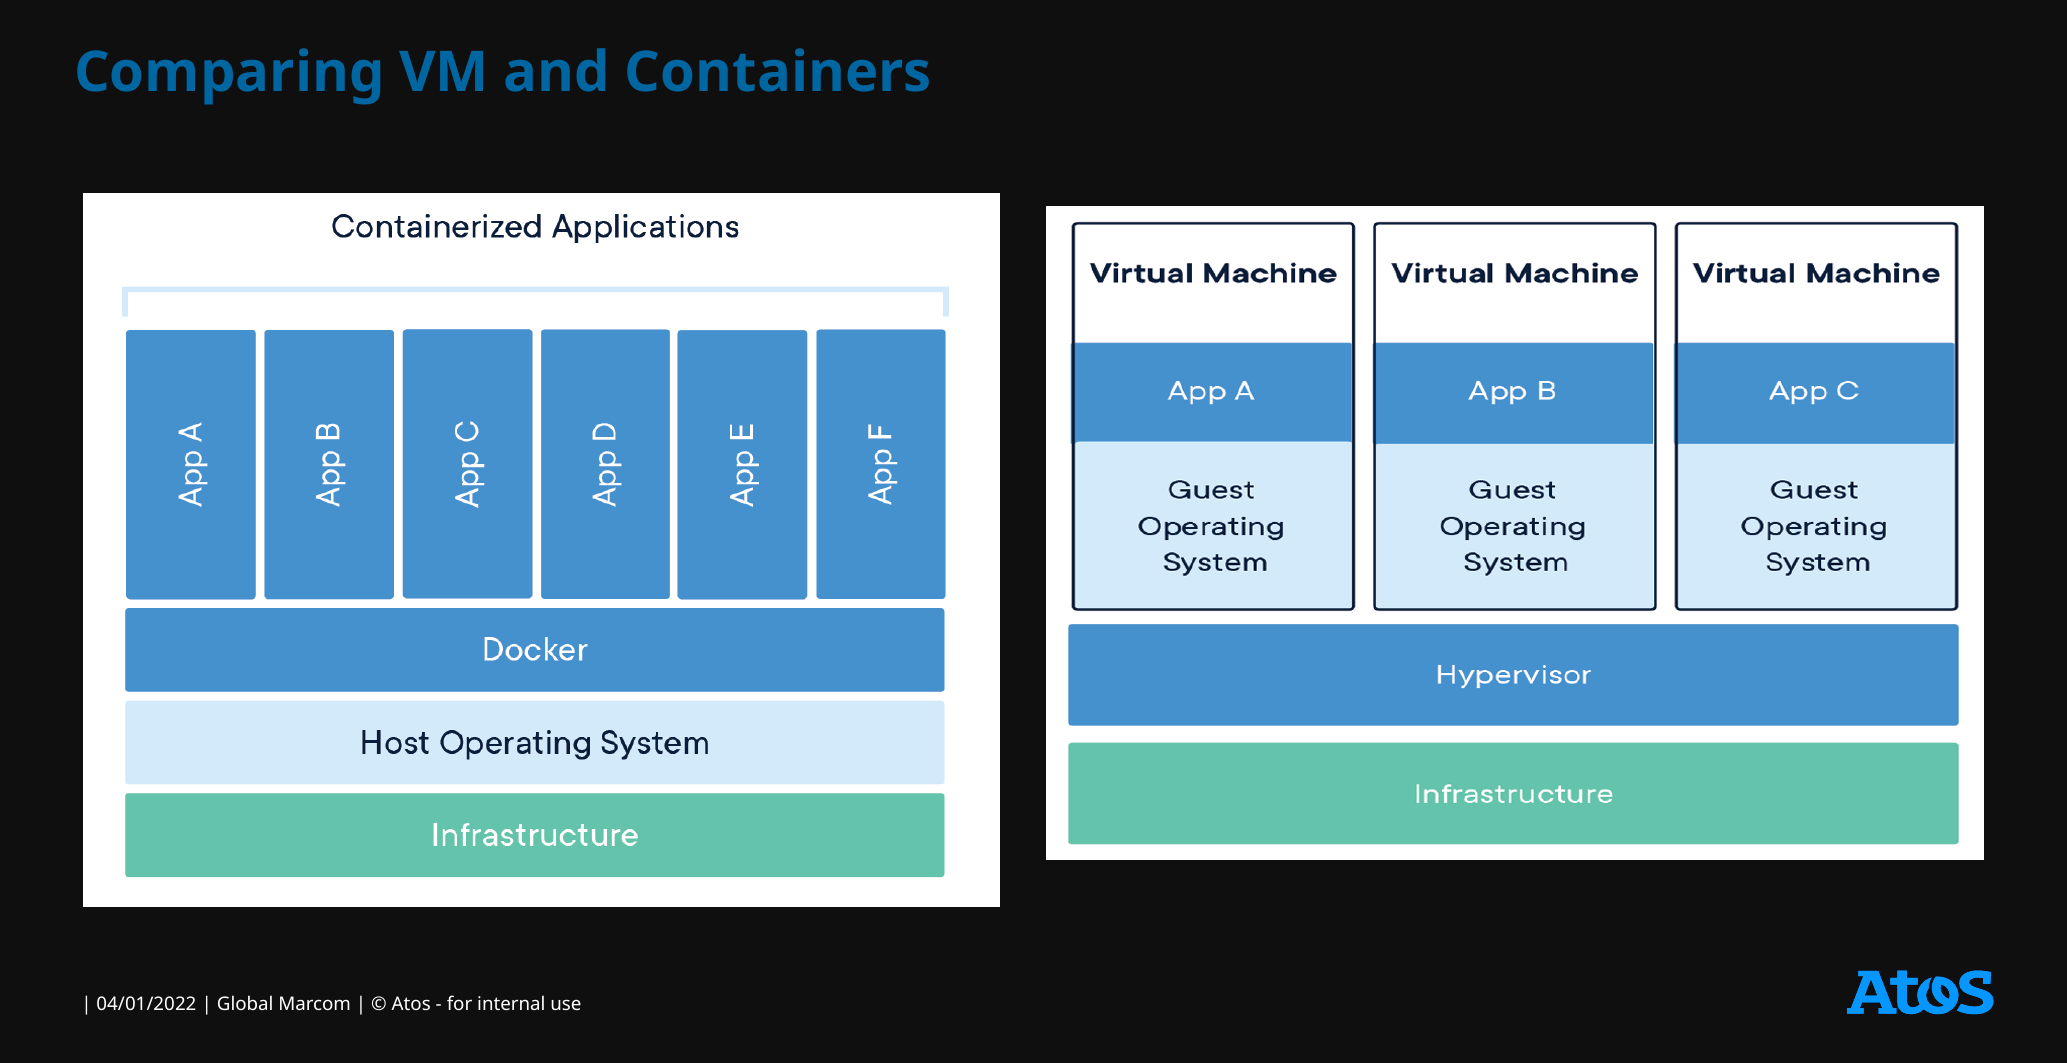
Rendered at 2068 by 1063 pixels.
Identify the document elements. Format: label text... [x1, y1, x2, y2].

title Comparing VM and Containers [54, 25, 2027, 175]
picture [83, 193, 1000, 907]
picture [1045, 206, 1984, 860]
